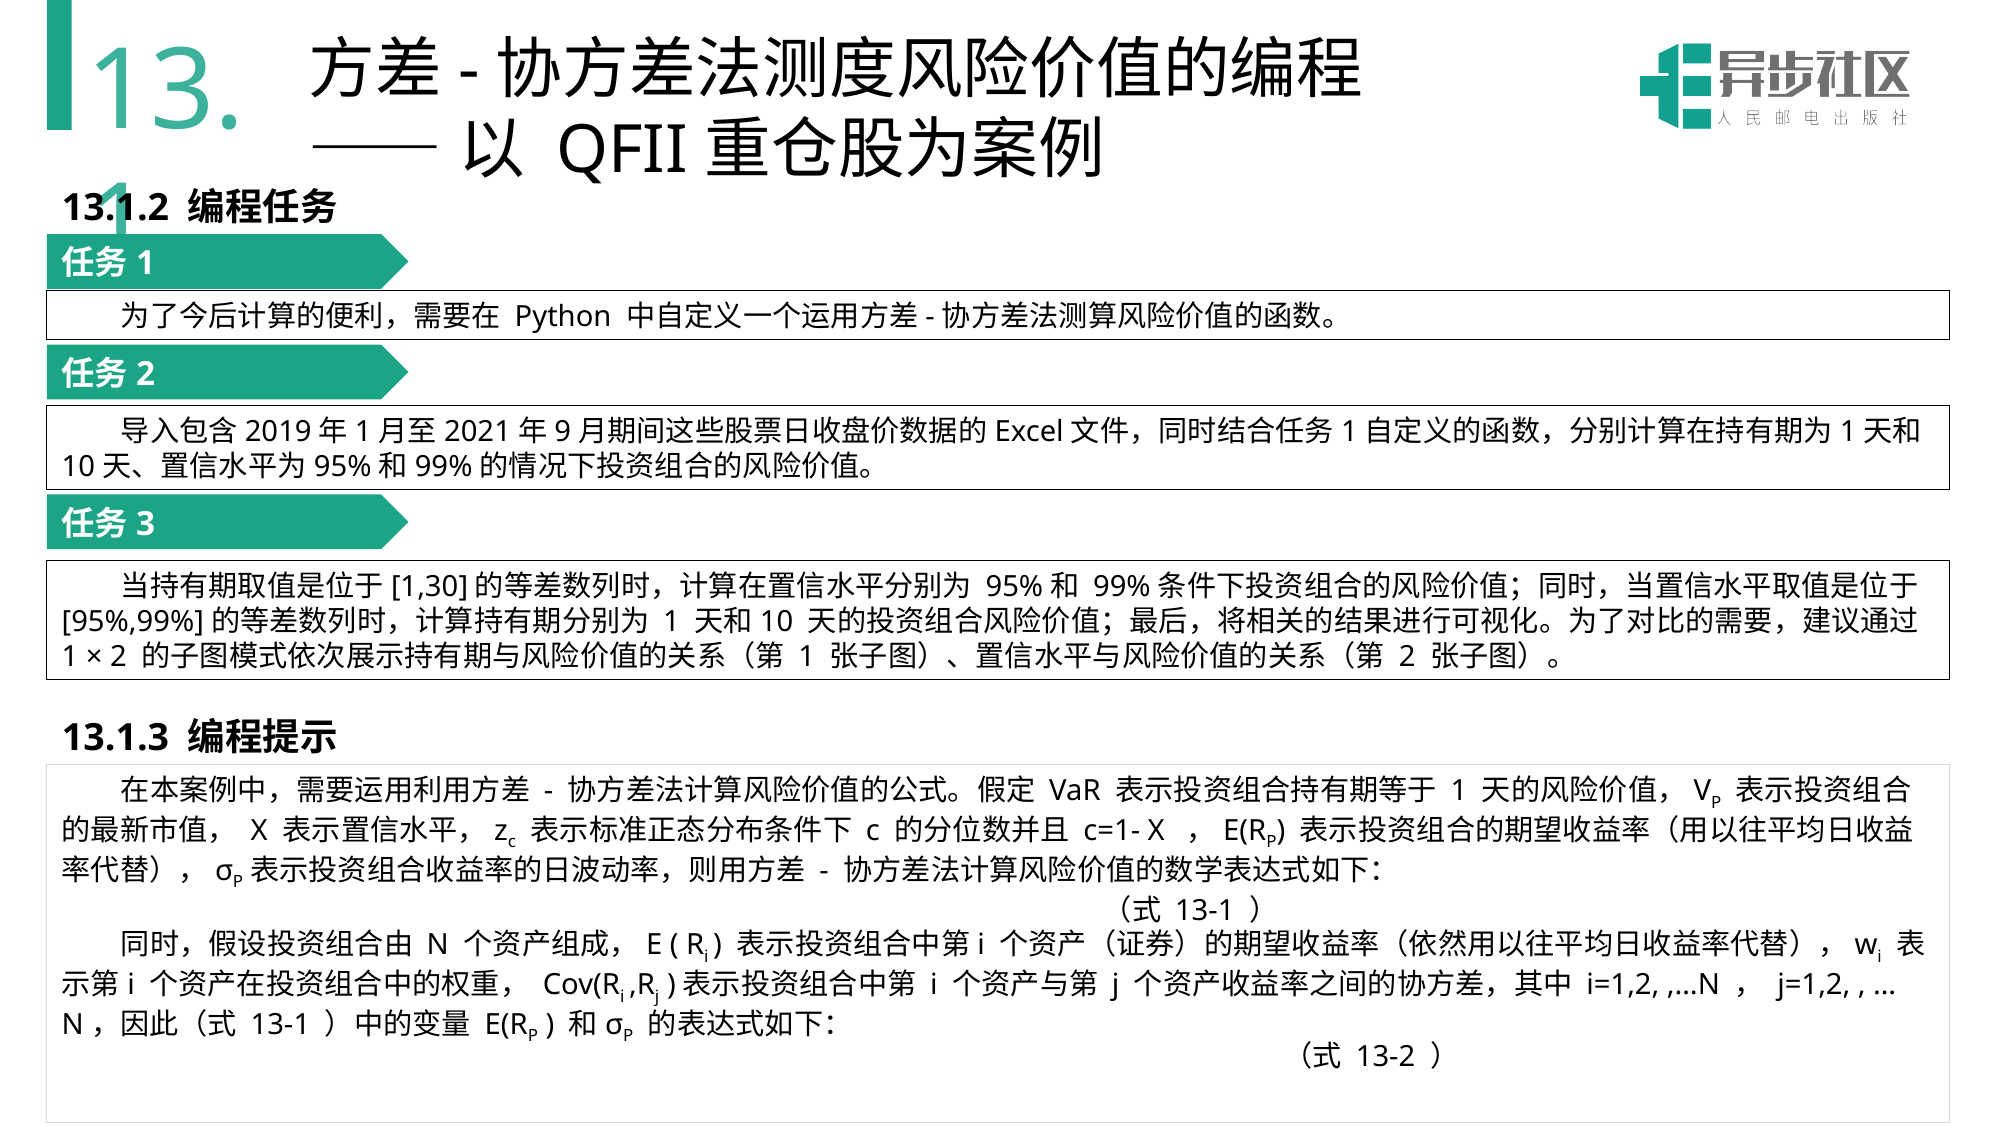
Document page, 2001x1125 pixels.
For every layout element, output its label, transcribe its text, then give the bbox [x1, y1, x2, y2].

text_box 13.1 [71, 8, 307, 175]
text_box 13.1.3 编程提示 [47, 705, 469, 764]
text_box 导入包含2019年1月至2021年9月期间这些股票日收盘价数据的Excel文件，同时结合任务1自定义的函数，分别计算在持有期为1天和10天、置信水平为95%和99%的情况下投资组合的风险价值。 [46, 405, 1950, 490]
text_box （式 13-2 ） [1269, 1029, 1474, 1080]
text_box 当持有期取值是位于[1,30]的等差数列时，计算在置信水平分别为 95%和 99%条件下投资组合的风险价值；同时，当置信水平取值是位于[95%,99%]的等差数列时，计算持有期分别为 1 天和10 天的投资组合风险价值；最后，将相关的结果进行可视化。为了对比的需要，建议通过 1 × 2 的子图模式依次展示持有期与风险价值的关系（第 1 张子图）、置信水平与风险价值的关系（第 2 张子图）。 [46, 560, 1950, 680]
text_box 为了今后计算的便利，需要在 Python 中自定义一个运用方差-协方差法测算风险价值的函数。 [46, 290, 1950, 340]
text_box 13.1.2 编程任务 [47, 175, 469, 236]
text_box 方差-协方差法测度风险价值的编程 ——以 QFII重仓股为案例 [294, 18, 1620, 194]
text_box 任务2 [46, 344, 409, 400]
text_box 任务1 [46, 234, 409, 289]
text_box 任务3 [46, 494, 409, 550]
picture [1639, 36, 1920, 141]
text_box [46, 0, 73, 131]
